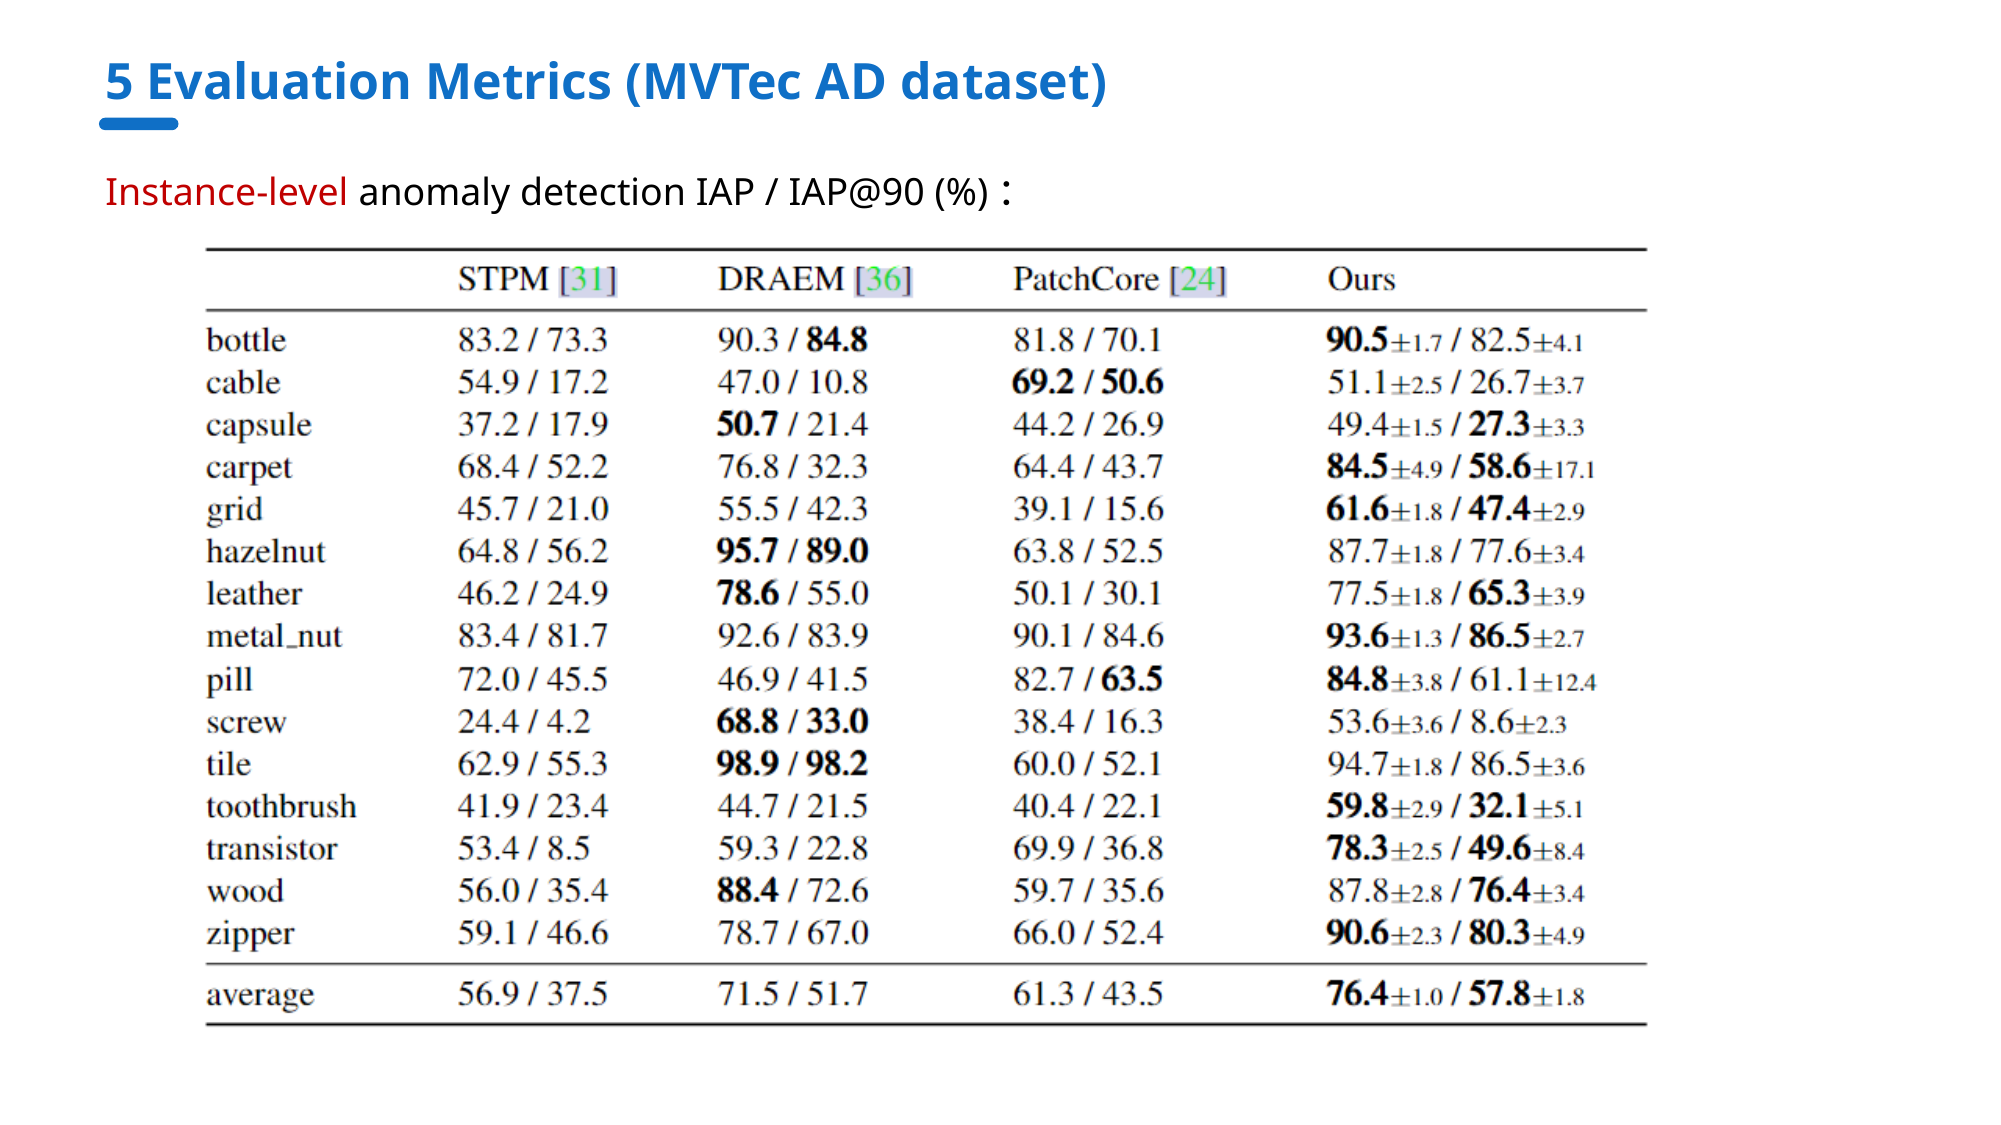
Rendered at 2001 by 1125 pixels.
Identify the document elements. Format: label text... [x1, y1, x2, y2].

text_box [97, 116, 180, 132]
text_box 5 Evaluation Metrics (MVTec AD dataset) [90, 42, 1477, 117]
text_box Instance-level anomaly detection IAP / IAP@90 (%)： [90, 160, 1182, 220]
picture [168, 220, 1680, 1046]
